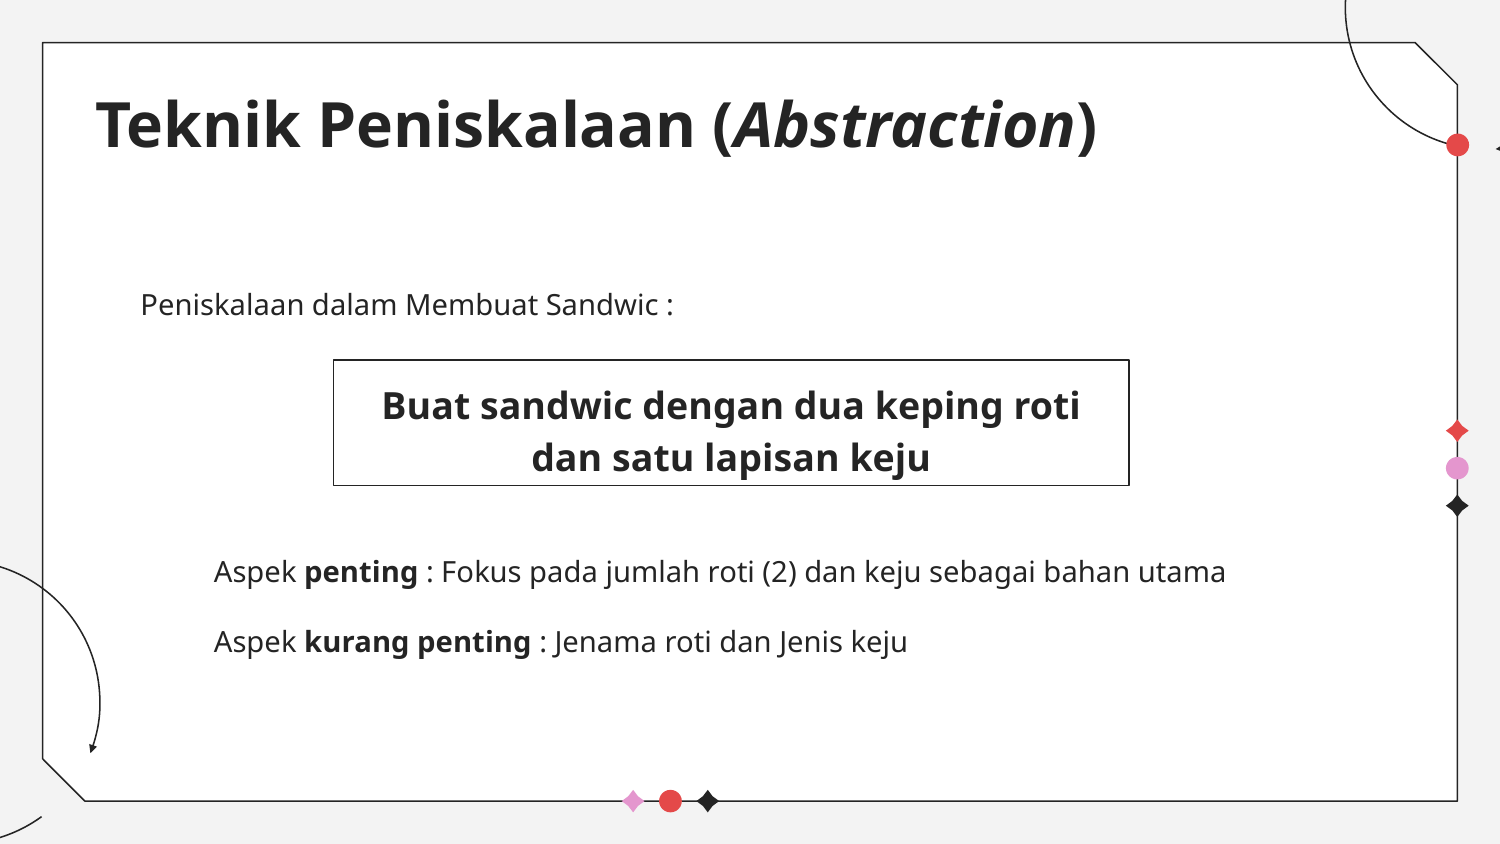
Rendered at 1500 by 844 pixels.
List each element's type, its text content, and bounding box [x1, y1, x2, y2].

text_box Aspek penting : Fokus pada jumlah roti (2) dan keju sebagai bahan utama Aspek kurang penting : Jenama roti dan Jenis keju [198, 503, 1335, 688]
subtitle Peniskalaan dalam Membuat Sandwic : [125, 266, 821, 336]
text_box Buat sandwic dengan dua keping roti dan satu lapisan keju [333, 360, 1130, 486]
title Teknik Peniskalaan (Abstraction) [79, 69, 1445, 158]
